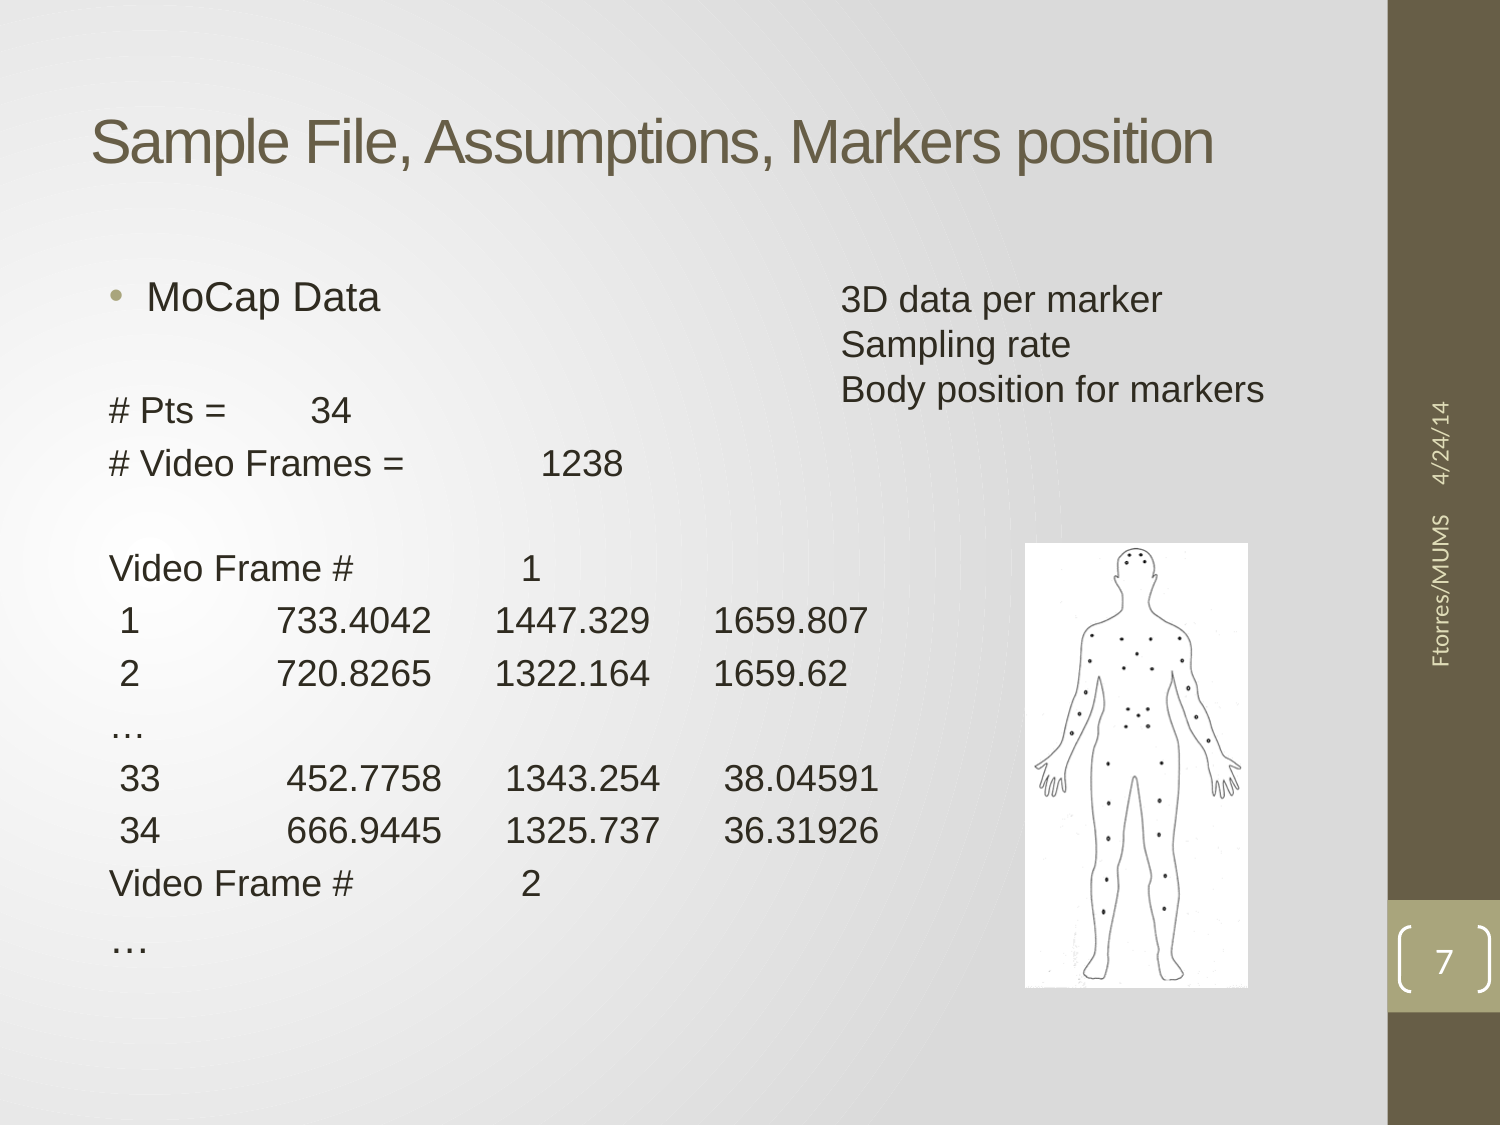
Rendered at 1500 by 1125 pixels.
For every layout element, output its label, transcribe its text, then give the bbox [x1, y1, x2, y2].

footer Ftorres/MUMS [1408, 500, 1469, 889]
picture [1024, 542, 1248, 988]
list MoCap Data # Pts = 34 # Video Frames = 1238 Video Frame # 1 1 733.4042 1447.329 1659.807 2 720.8265 1322.164 1659.62 … 33 452.7758 1343.254 38.04591 34 666.9445 1325.737 36.31926 Video Frame # 2 … [75, 262, 1325, 1050]
title Sample File, Assumptions, Markers position [75, 45, 1325, 233]
text_box 3D data per marker Sampling rate Body position for markers [825, 267, 1281, 463]
slide_number 7 [1397, 925, 1492, 994]
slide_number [1408, 100, 1469, 500]
